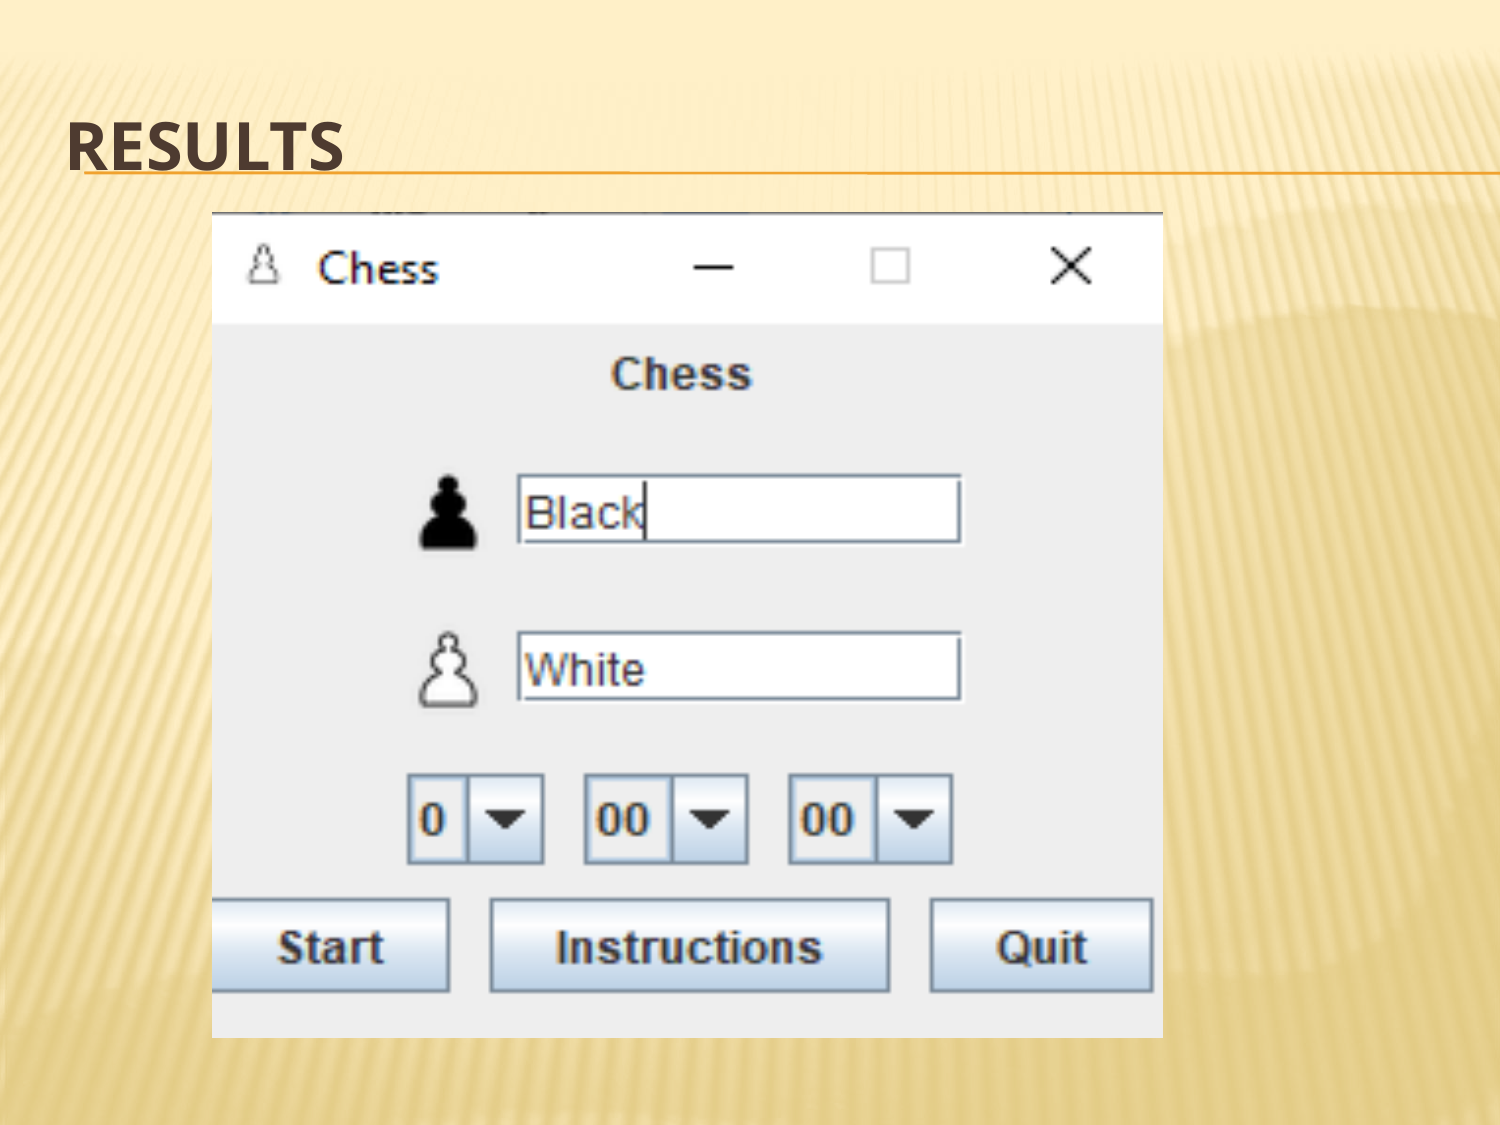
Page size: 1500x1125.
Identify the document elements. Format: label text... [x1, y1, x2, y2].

picture [212, 212, 1163, 1038]
title Results [50, 75, 1475, 213]
